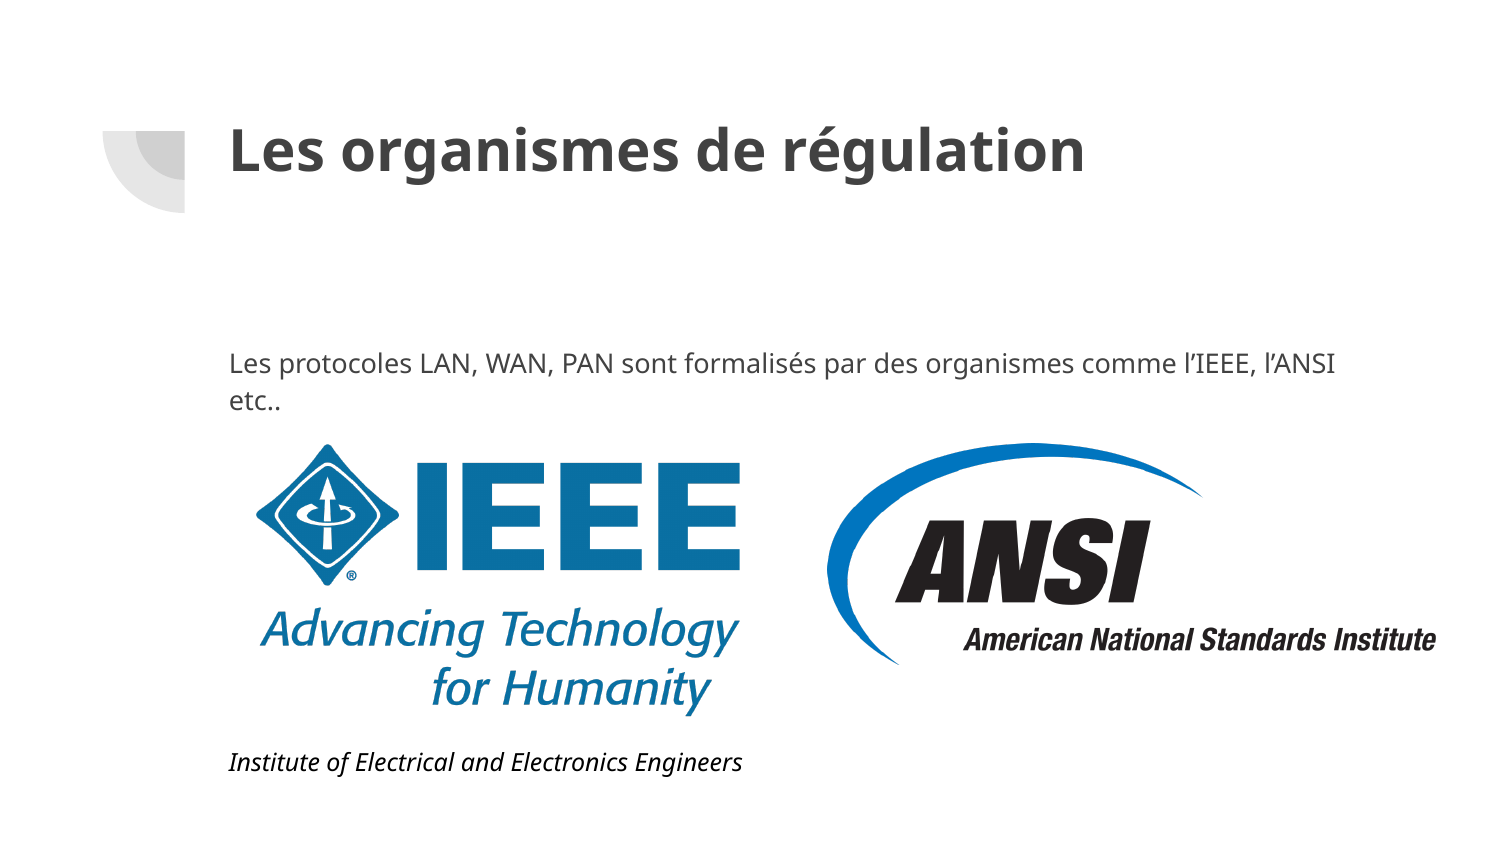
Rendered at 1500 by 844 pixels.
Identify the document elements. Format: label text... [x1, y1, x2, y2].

picture [826, 443, 1438, 666]
text_box Institute of Electrical and Electronics Engineers [213, 731, 841, 792]
picture [255, 442, 741, 717]
title Les organismes de régulation [213, 98, 1368, 263]
list Les protocoles LAN, WAN, PAN sont formalisés par des organismes comme l’IEEE, l’ANSI etc.. [213, 326, 1368, 444]
